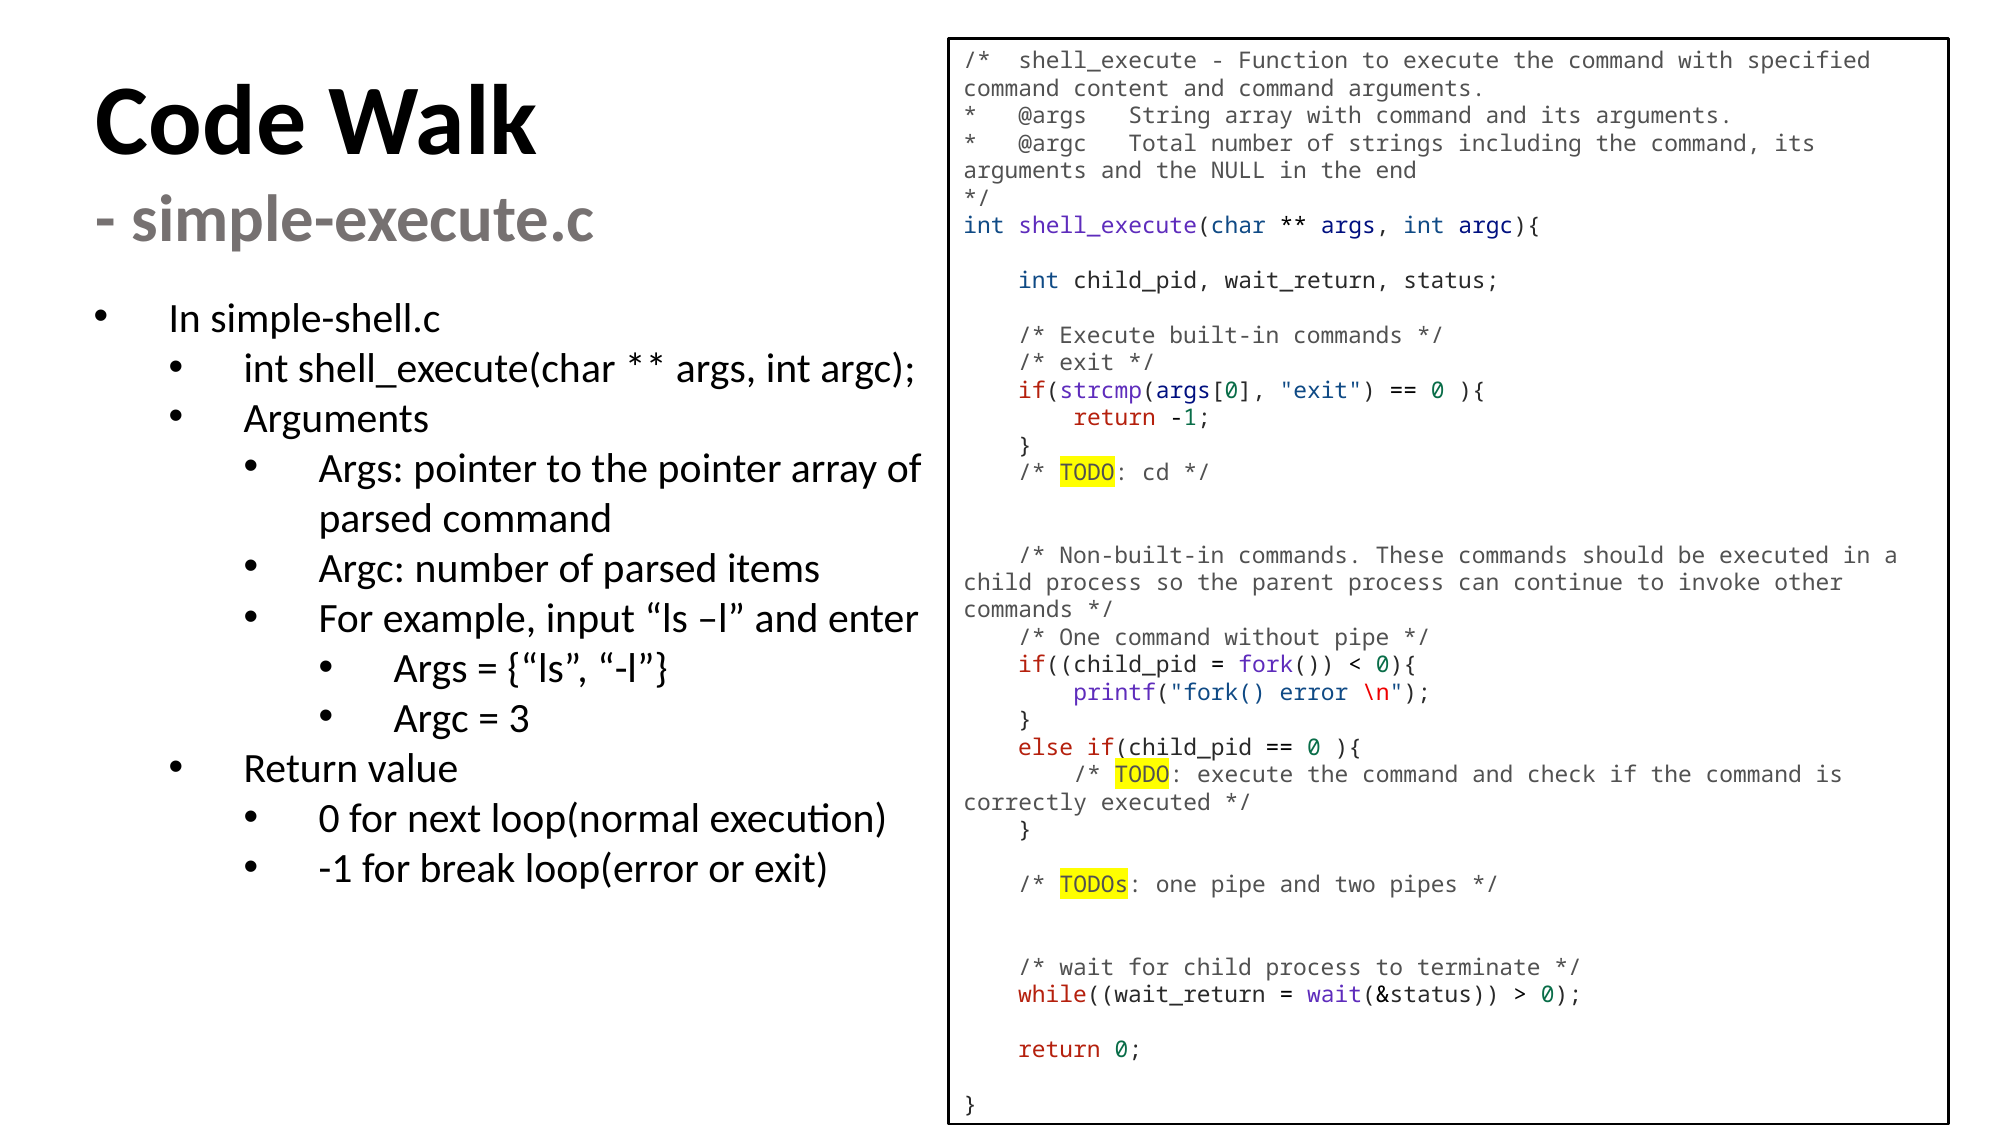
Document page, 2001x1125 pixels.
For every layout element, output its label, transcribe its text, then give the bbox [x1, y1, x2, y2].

text_box /* shell_execute - Function to execute the command with specified command content and command arguments. * @args String array with command and its arguments. * @argc Total number of strings including the command, its arguments and the NULL in the end */ int shell_execute(char ** args, int argc){ int child_pid, wait_return, status; /* Execute built-in commands */ /* exit */ if(strcmp(args[0], "exit") == 0 ){ return -1; } /* TODO: cd */ /* Non-built-in commands. These commands should be executed in a child process so the parent process can continue to invoke other commands */ /* One command without pipe */ if((child_pid = fork()) < 0){ printf("fork() error \n"); } else if(child_pid == 0 ){ /* TODO: execute the command and check if the command is correctly executed */ } /* TODOs: one pipe and two pipes */ /* wait for child process to terminate */ while((wait_return = wait(&status)) > 0); return 0; } [948, 38, 1949, 1125]
text_box In simple-shell.c int shell_execute(char ** args, int argc); Arguments Args: pointer to the pointer array of parsed command Argc: number of parsed items For example, input “ls –l” and enter Args = {“ls”, “-l”} Argc = 3 Return value 0 for next loop(normal execution) -1 for break loop(error or exit) [78, 283, 948, 899]
text_box Code Walk - simple-execute.c [81, 47, 611, 263]
